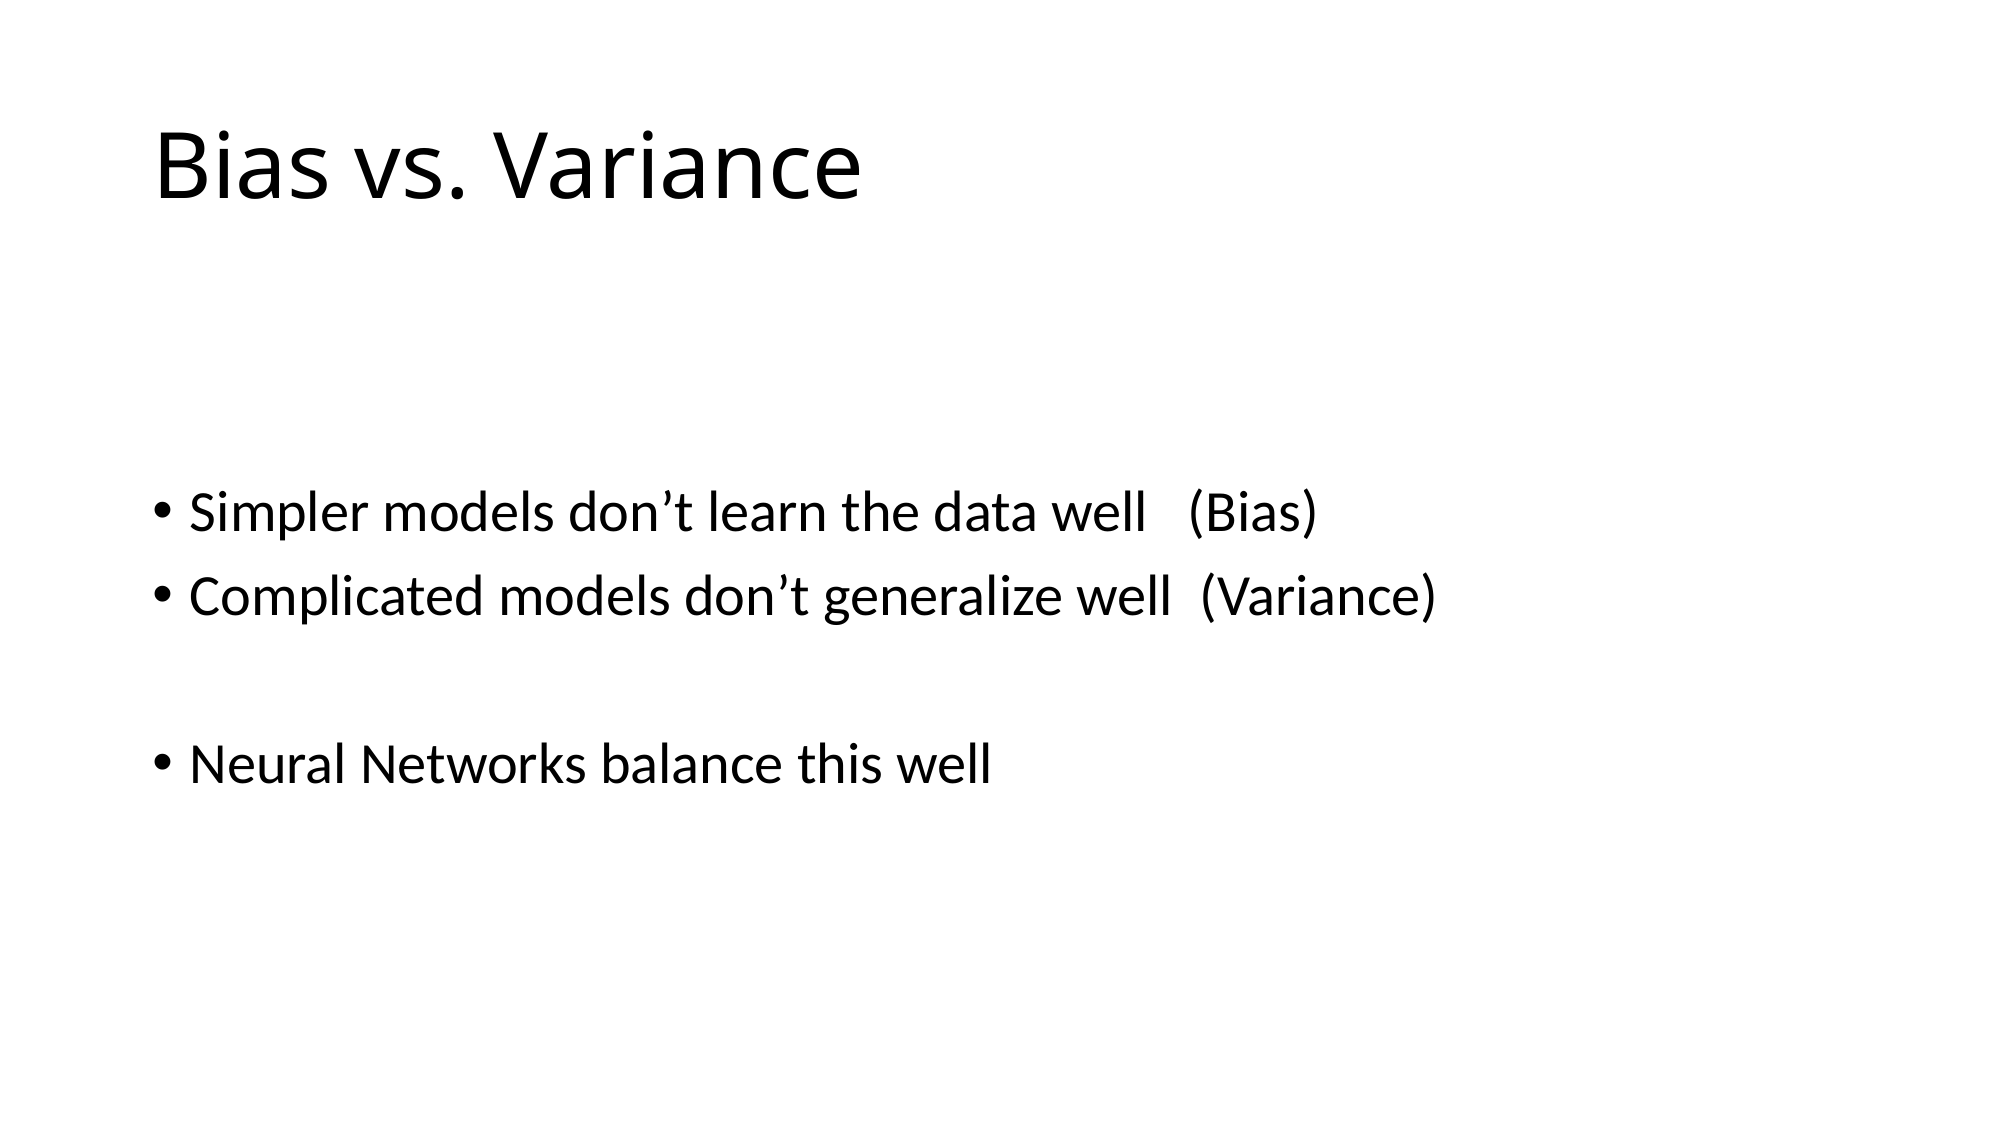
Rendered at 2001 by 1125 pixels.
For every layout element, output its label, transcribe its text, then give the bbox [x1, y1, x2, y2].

title Bias vs. Variance [137, 59, 1863, 278]
list Simpler models don’t learn the data well (Bias) Complicated models don’t generalize well (Variance) Neural Networks balance this well [137, 299, 1863, 1014]
